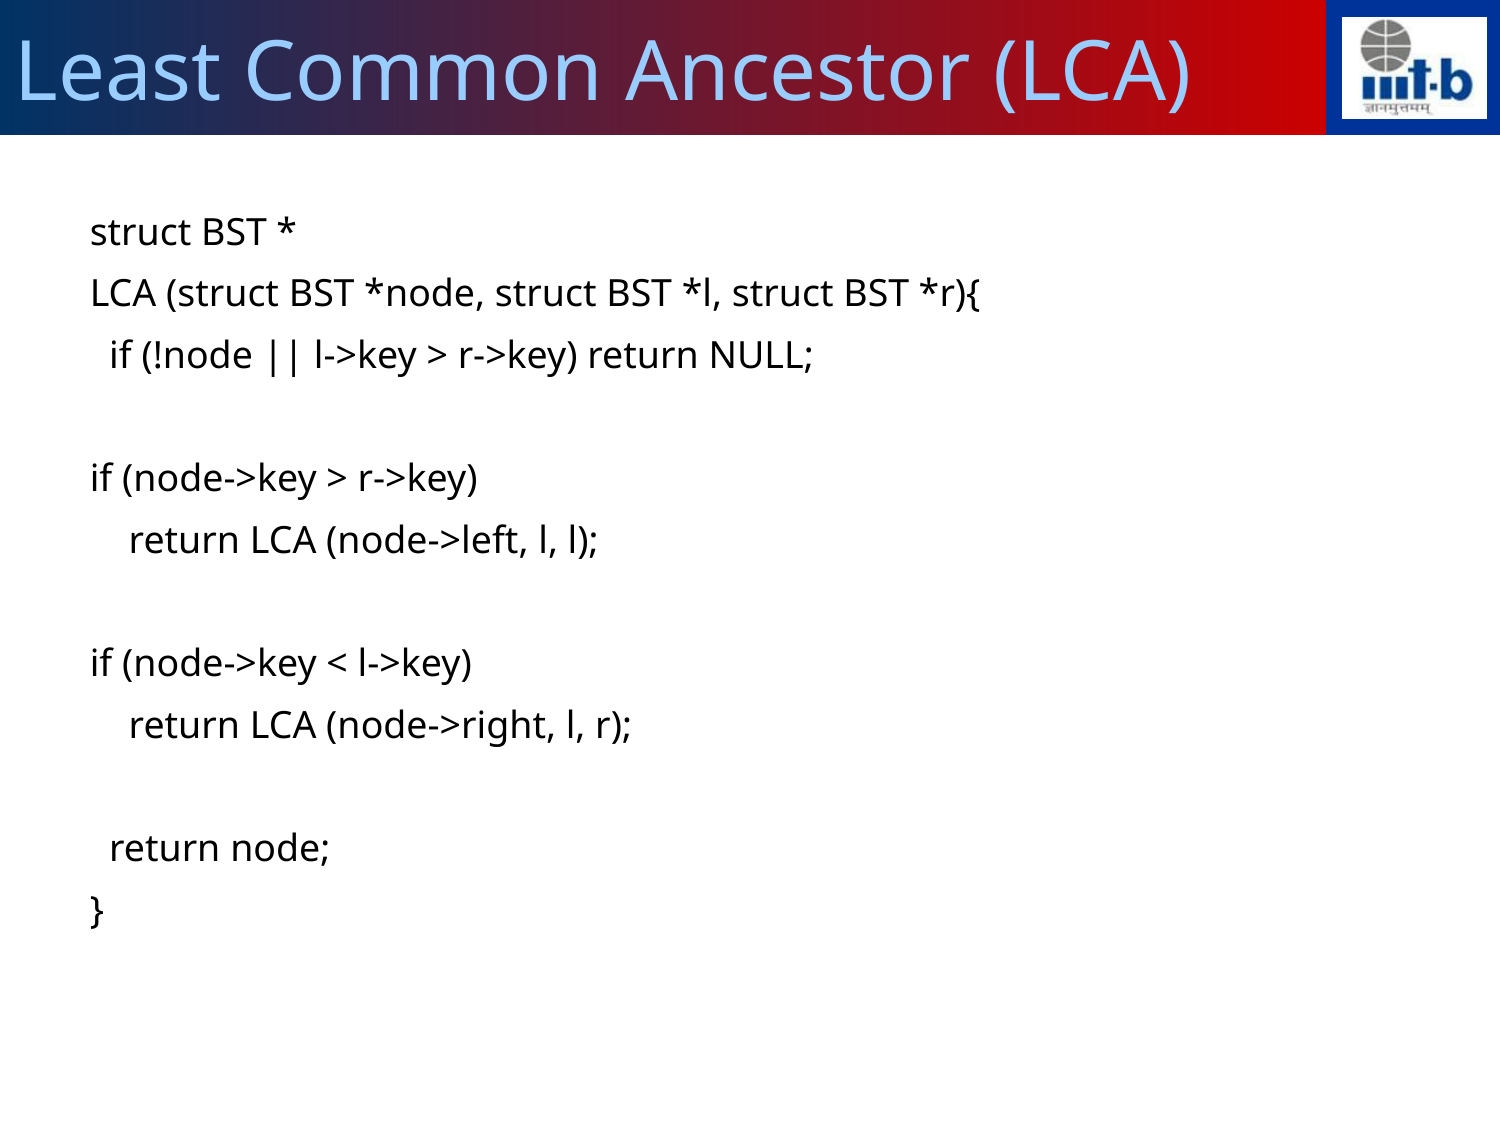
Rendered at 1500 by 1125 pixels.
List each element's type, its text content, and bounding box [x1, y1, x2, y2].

picture [1342, 17, 1487, 119]
title Least Common Ancestor (LCA) [0, 0, 1326, 136]
list struct BST * LCA (struct BST *node, struct BST *l, struct BST *r){ if (!node || l->key > r->key) return NULL; if (node->key > r->key) return LCA (node->left, l, l); if (node->key < l->key) return LCA (node->right, l, r); return node; } [74, 199, 1426, 1006]
